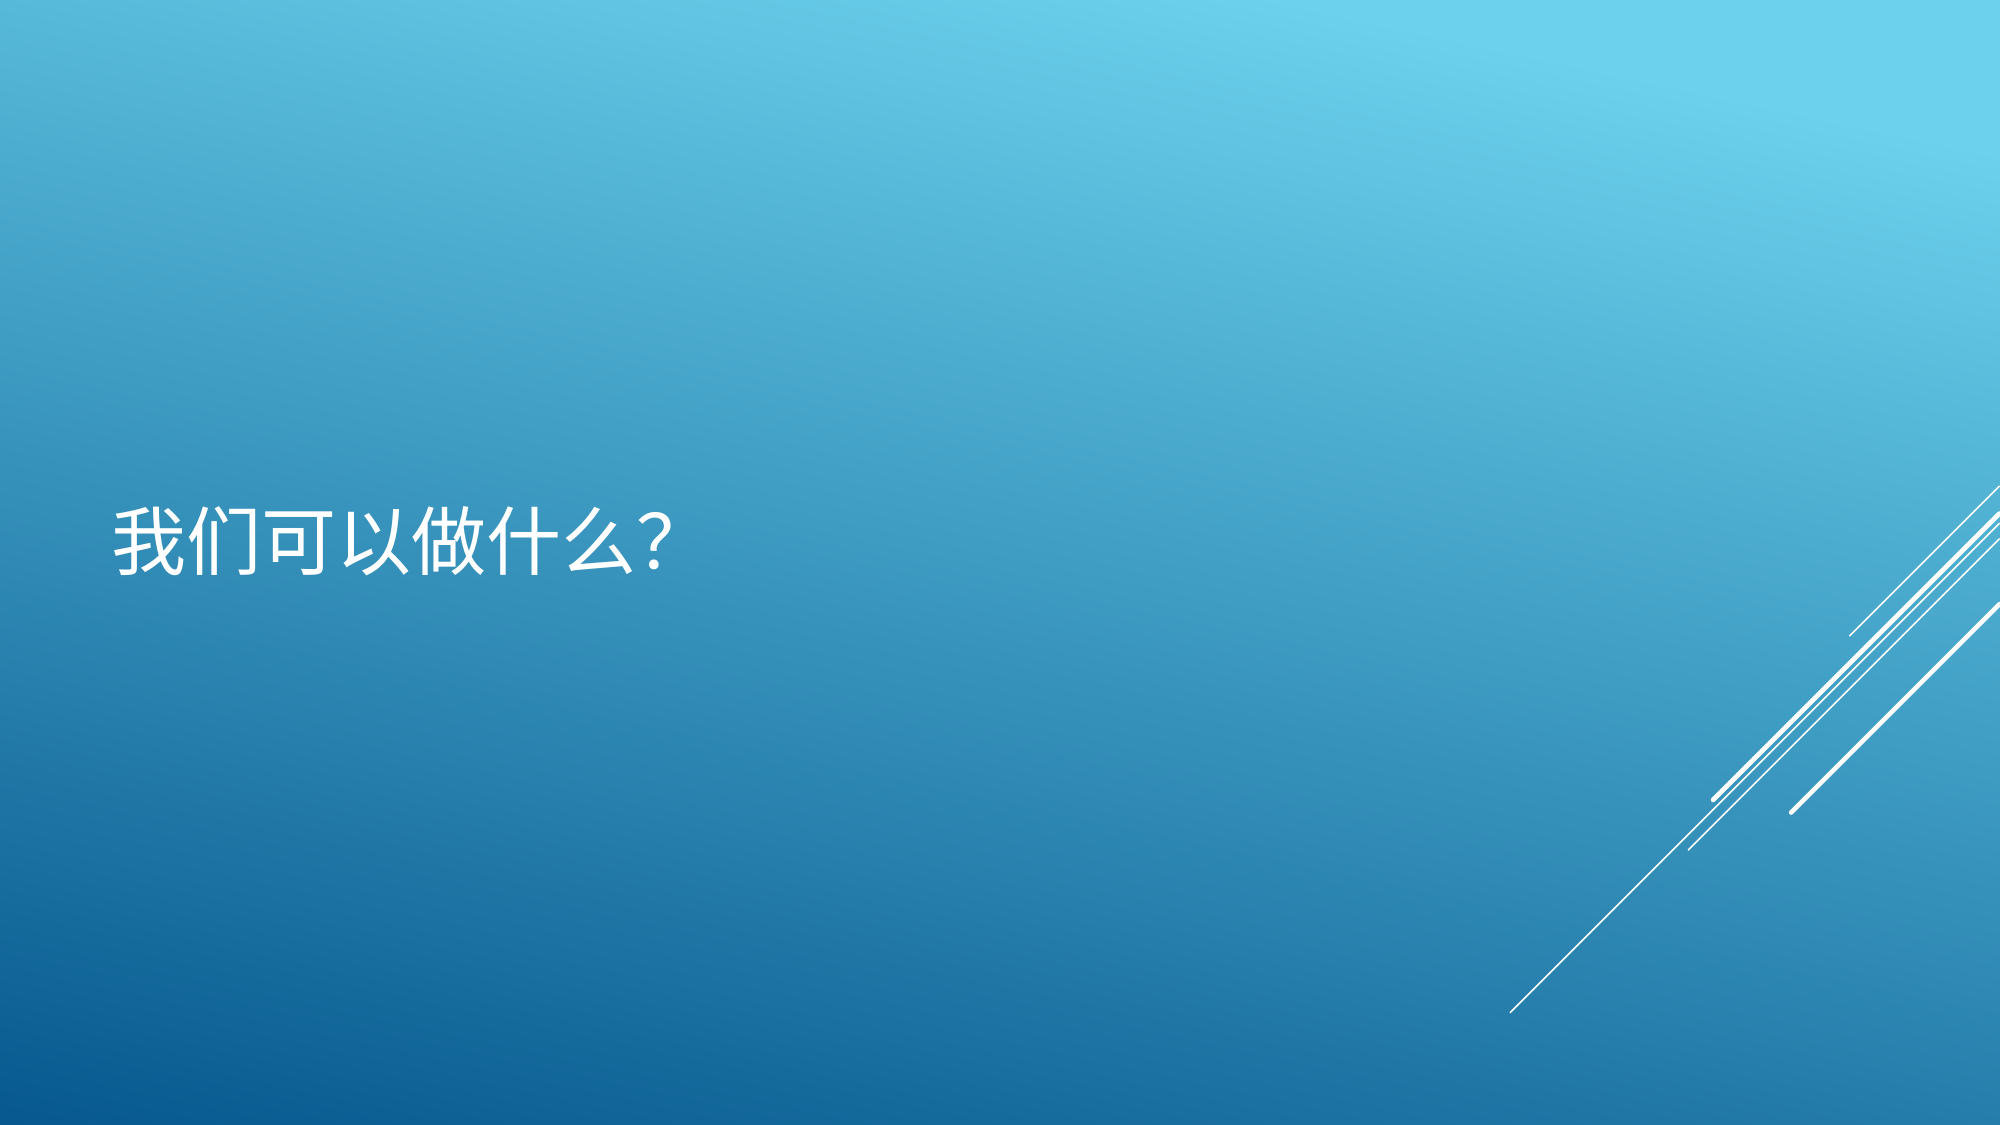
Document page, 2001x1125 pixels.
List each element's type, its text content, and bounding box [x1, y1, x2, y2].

title 我们可以做什么？ [96, 415, 1497, 663]
